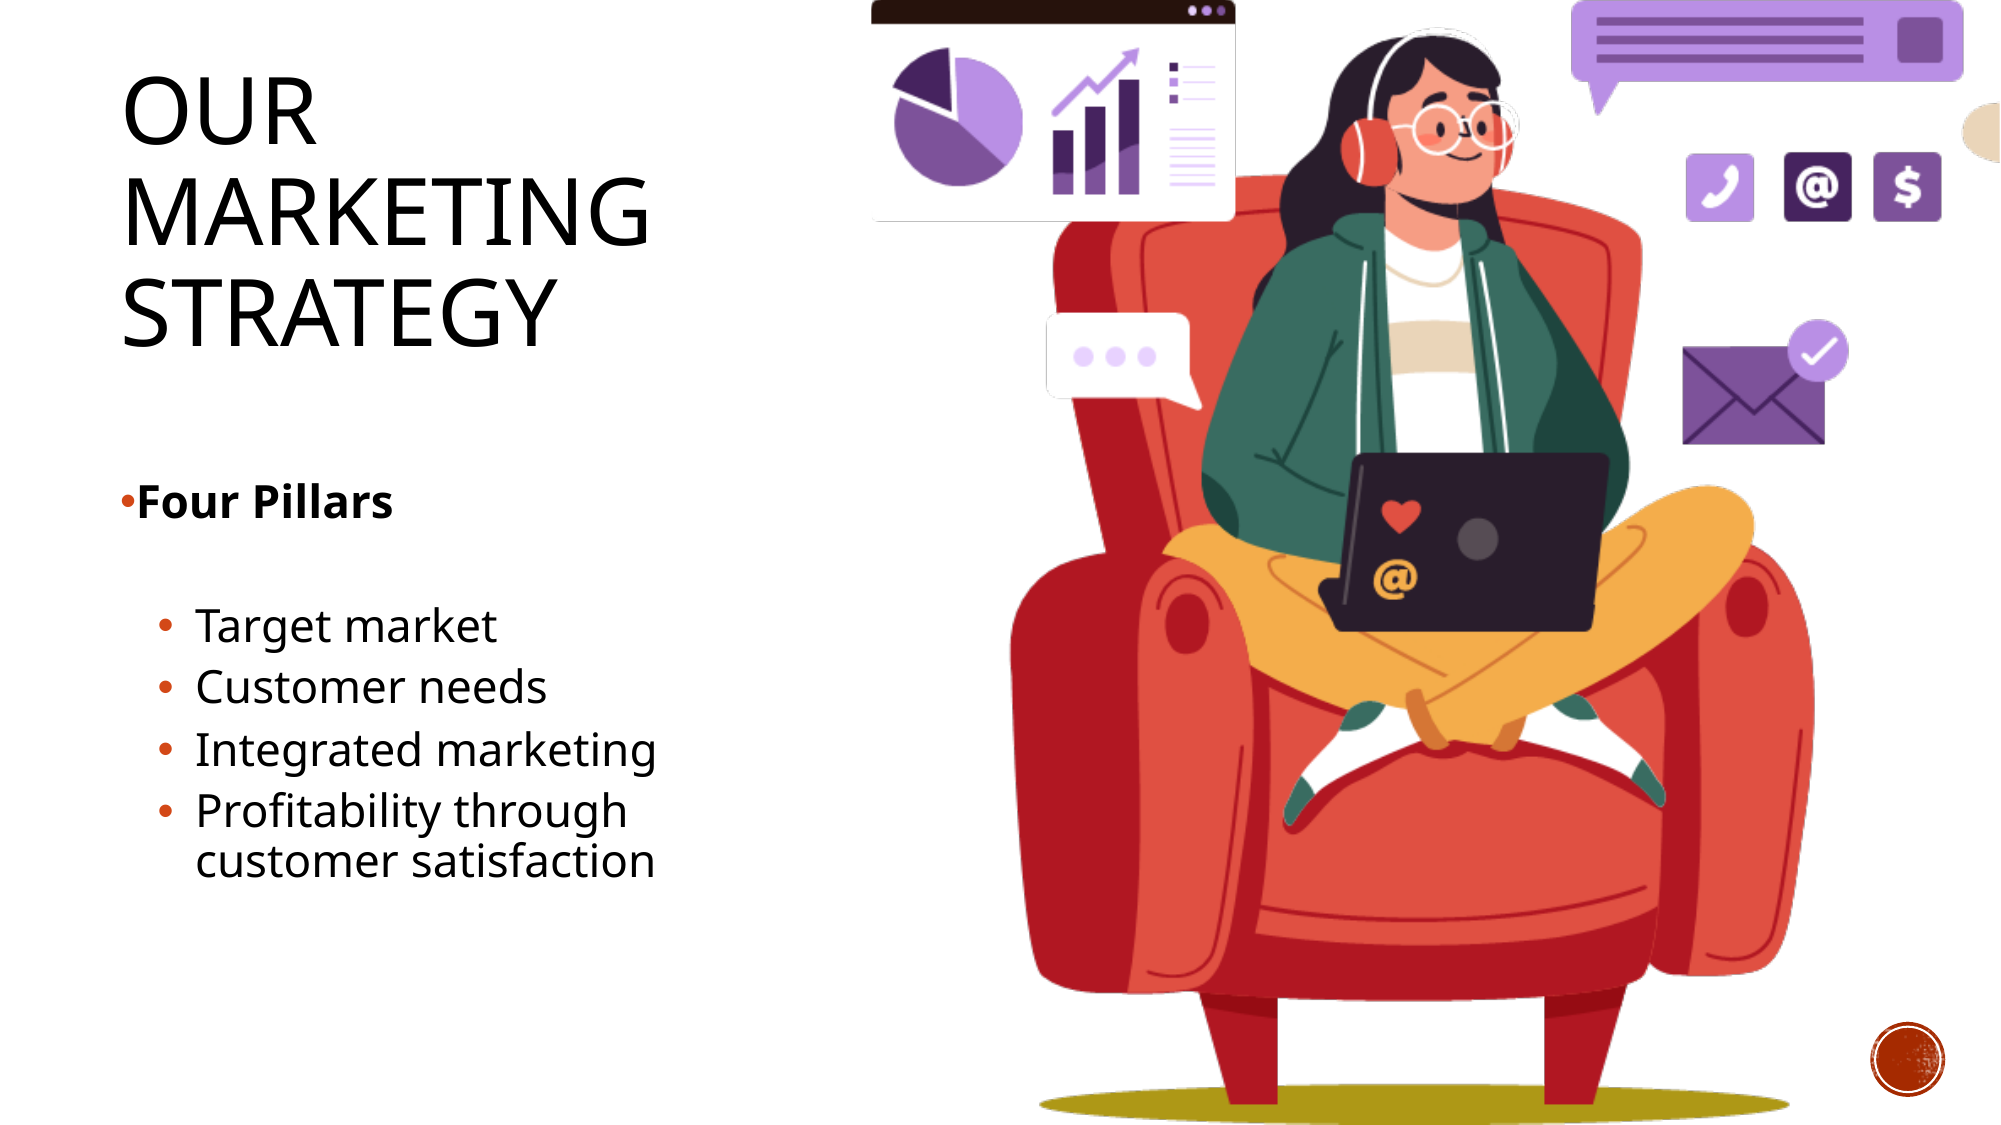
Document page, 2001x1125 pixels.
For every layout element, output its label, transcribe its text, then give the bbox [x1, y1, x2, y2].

title our marketing strategy [105, 53, 822, 375]
text_box Four Pillars Target market Customer needs Integrated marketing Profitability through customer satisfaction [104, 471, 802, 1016]
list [873, 2, 1998, 1123]
